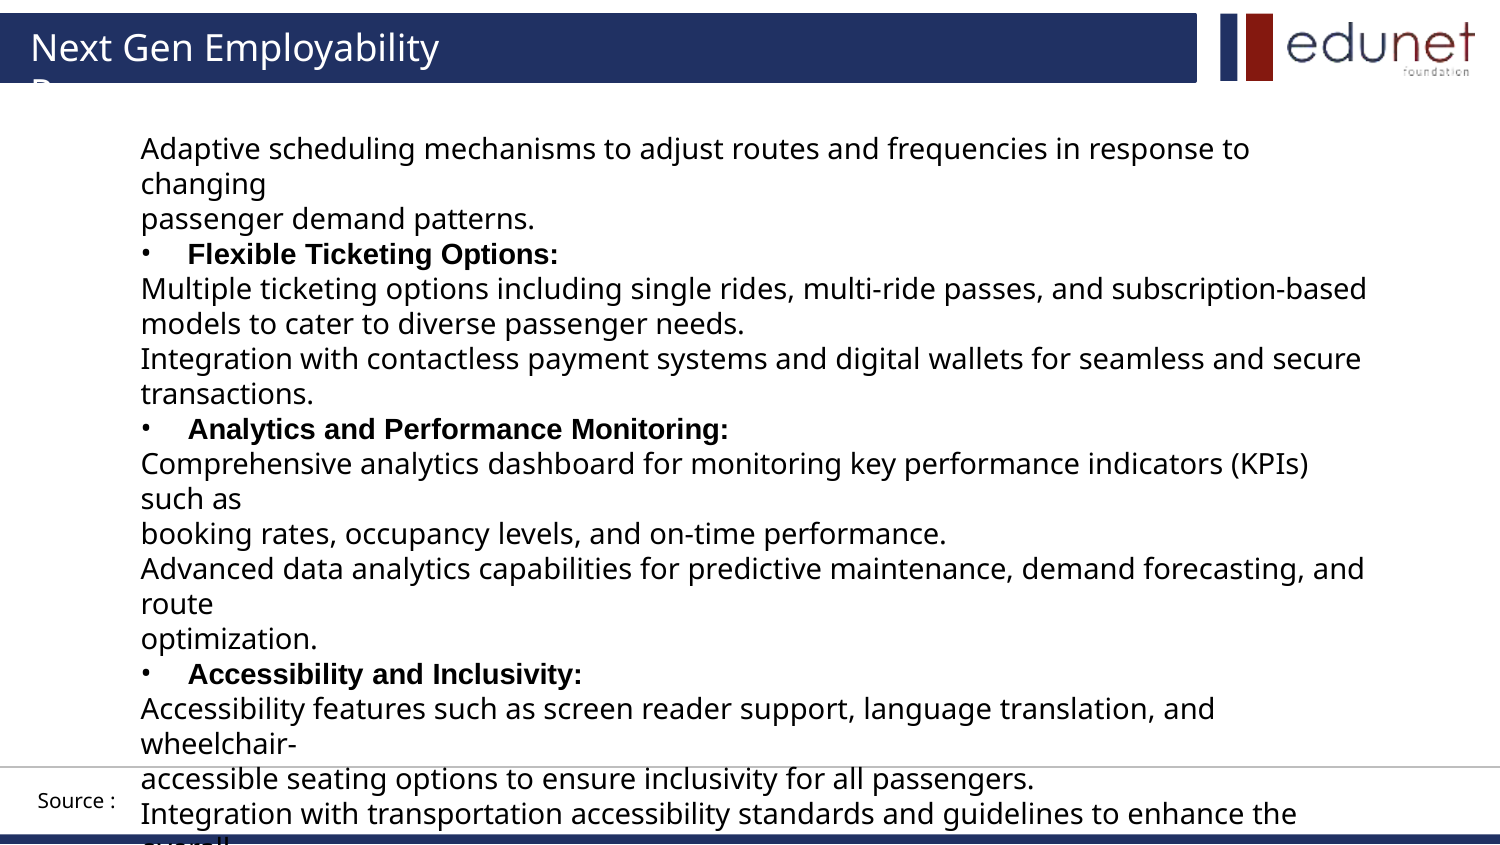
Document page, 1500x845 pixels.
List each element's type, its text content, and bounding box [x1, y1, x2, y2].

text_box Adaptive scheduling mechanisms to adjust routes and frequencies in response to changing passenger demand patterns. Flexible Ticketing Options: Multiple ticketing options including single rides, multi-ride passes, and subscription-based models to cater to diverse passenger needs. Integration with contactless payment systems and digital wallets for seamless and secure transactions. Analytics and Performance Monitoring: Comprehensive analytics dashboard for monitoring key performance indicators (KPIs) such as booking rates, occupancy levels, and on-time performance. Advanced data analytics capabilities for predictive maintenance, demand forecasting, and route optimization. Accessibility and Inclusivity: Accessibility features such as screen reader support, language translation, and wheelchair- accessible seating options to ensure inclusivity for all passengers. Integration with transportation accessibility standards and guidelines to enhance the overall accessibility of the system. [138, 128, 1369, 845]
picture [1287, 22, 1475, 76]
text_box Source : [35, 787, 118, 814]
title Next Gen Employability Program [28, 21, 576, 165]
